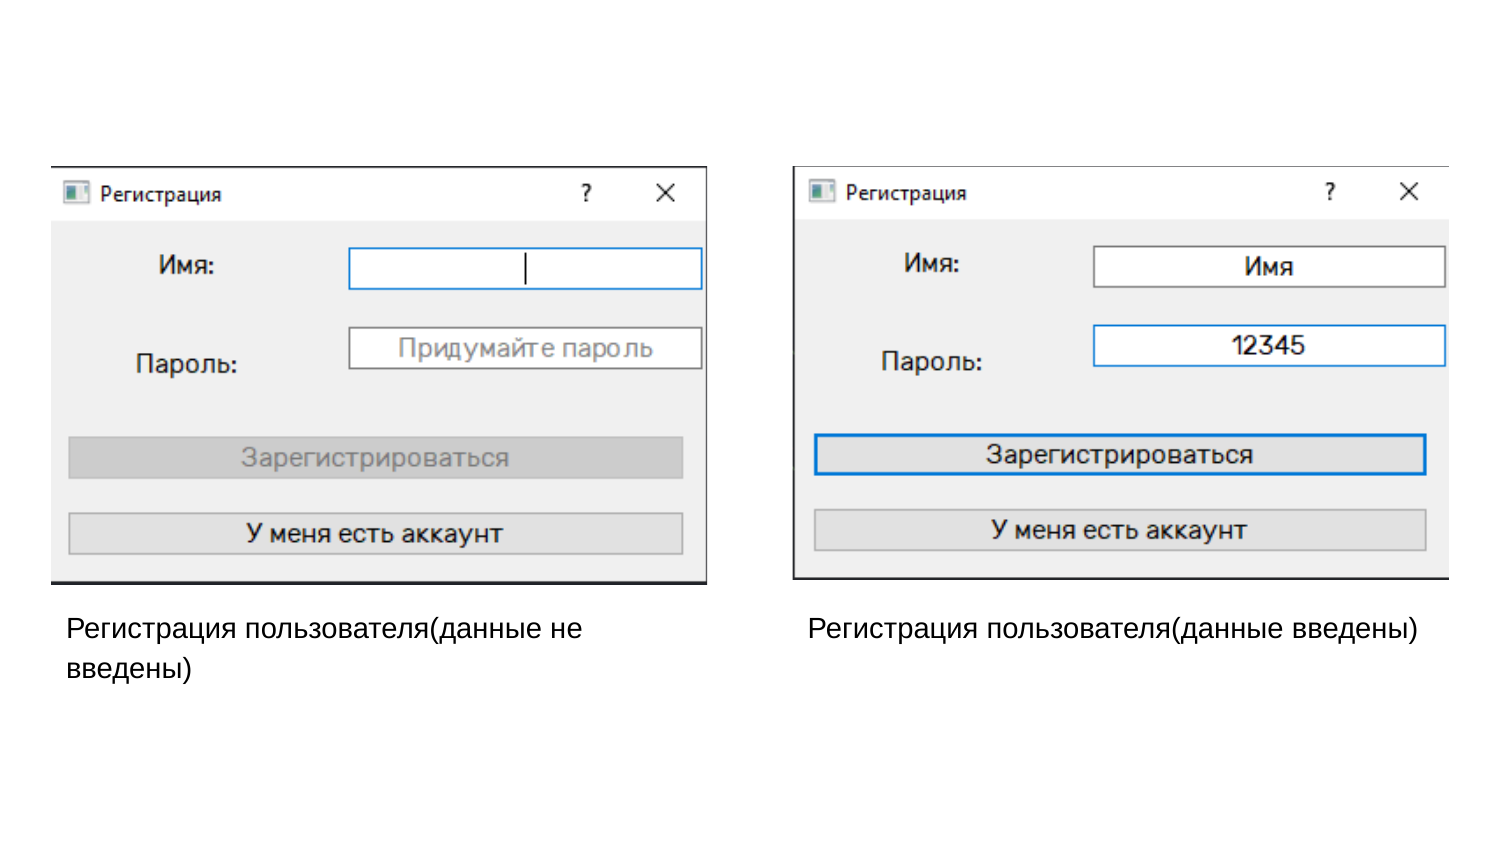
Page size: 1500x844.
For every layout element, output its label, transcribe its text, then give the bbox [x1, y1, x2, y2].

picture [792, 166, 1450, 580]
picture [50, 166, 708, 585]
list Регистрация пользователя(данные введены) [792, 588, 1449, 750]
list Регистрация пользователя(данные не введены) [51, 592, 708, 750]
